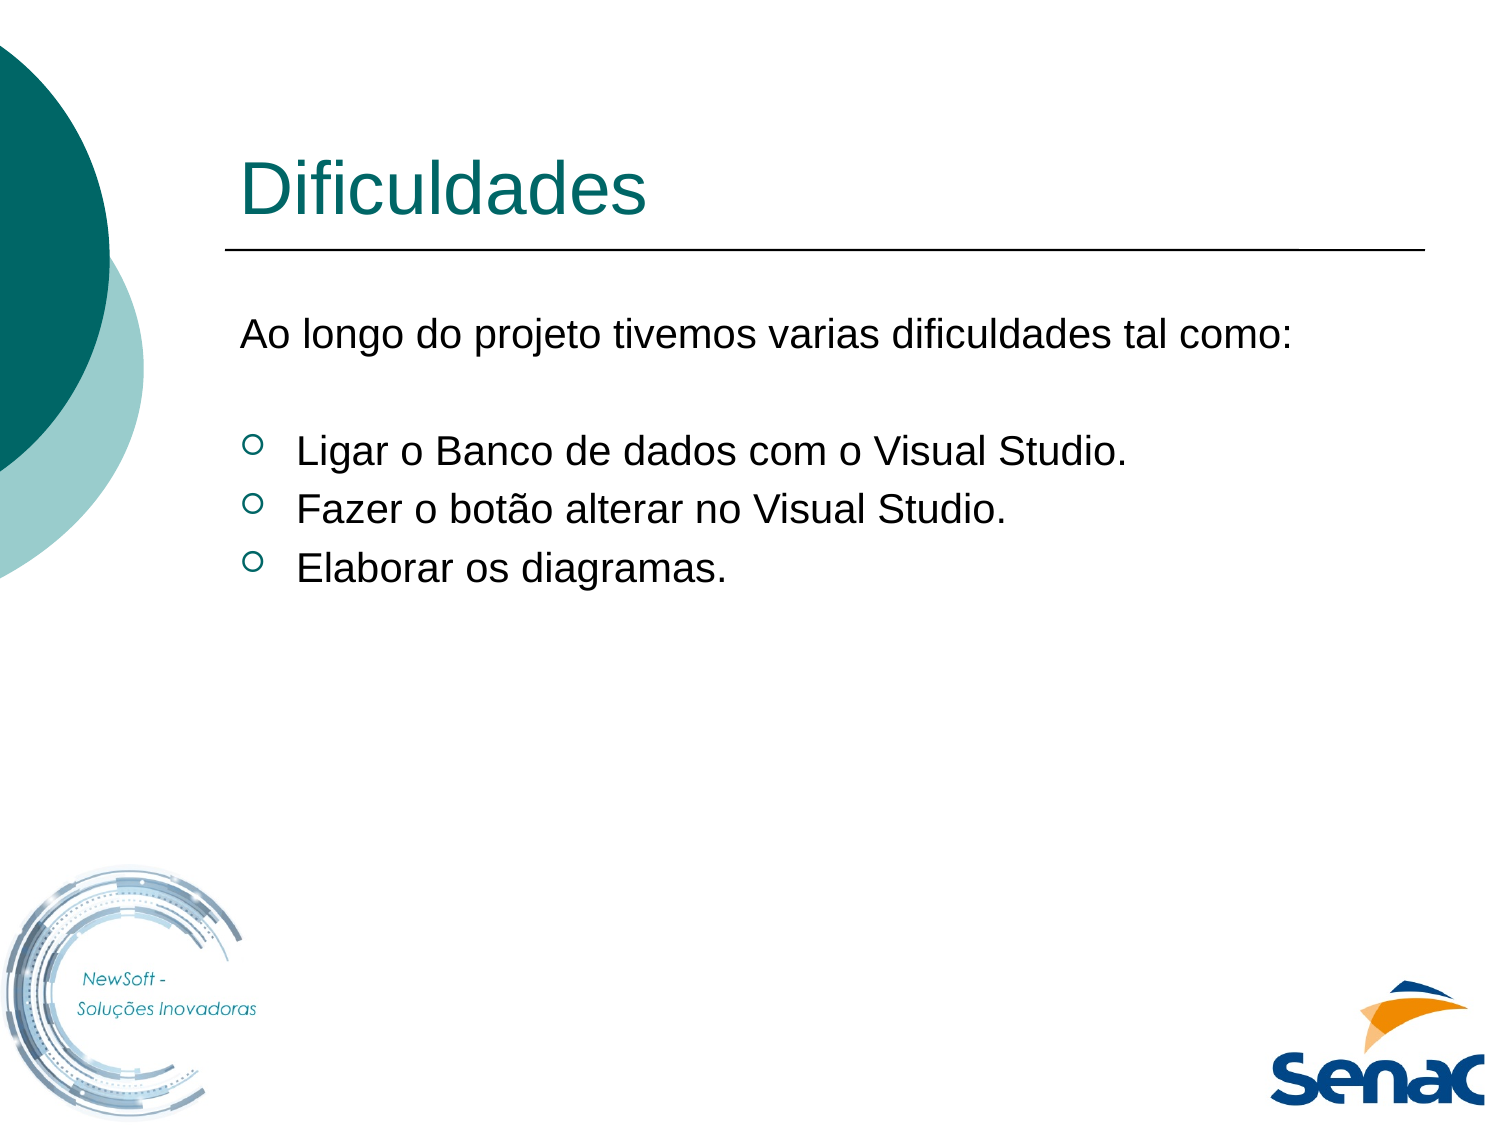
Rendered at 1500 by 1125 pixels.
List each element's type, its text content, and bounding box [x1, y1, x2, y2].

picture [0, 864, 259, 1125]
picture [1254, 963, 1500, 1125]
title Dificuldades [224, 49, 1425, 237]
list Ao longo do projeto tivemos varias dificuldades tal como: Ligar o Banco de dados com o Visual Studio. Fazer o botão alterar no Visual Studio. Elaborar os diagramas. [224, 299, 1425, 975]
